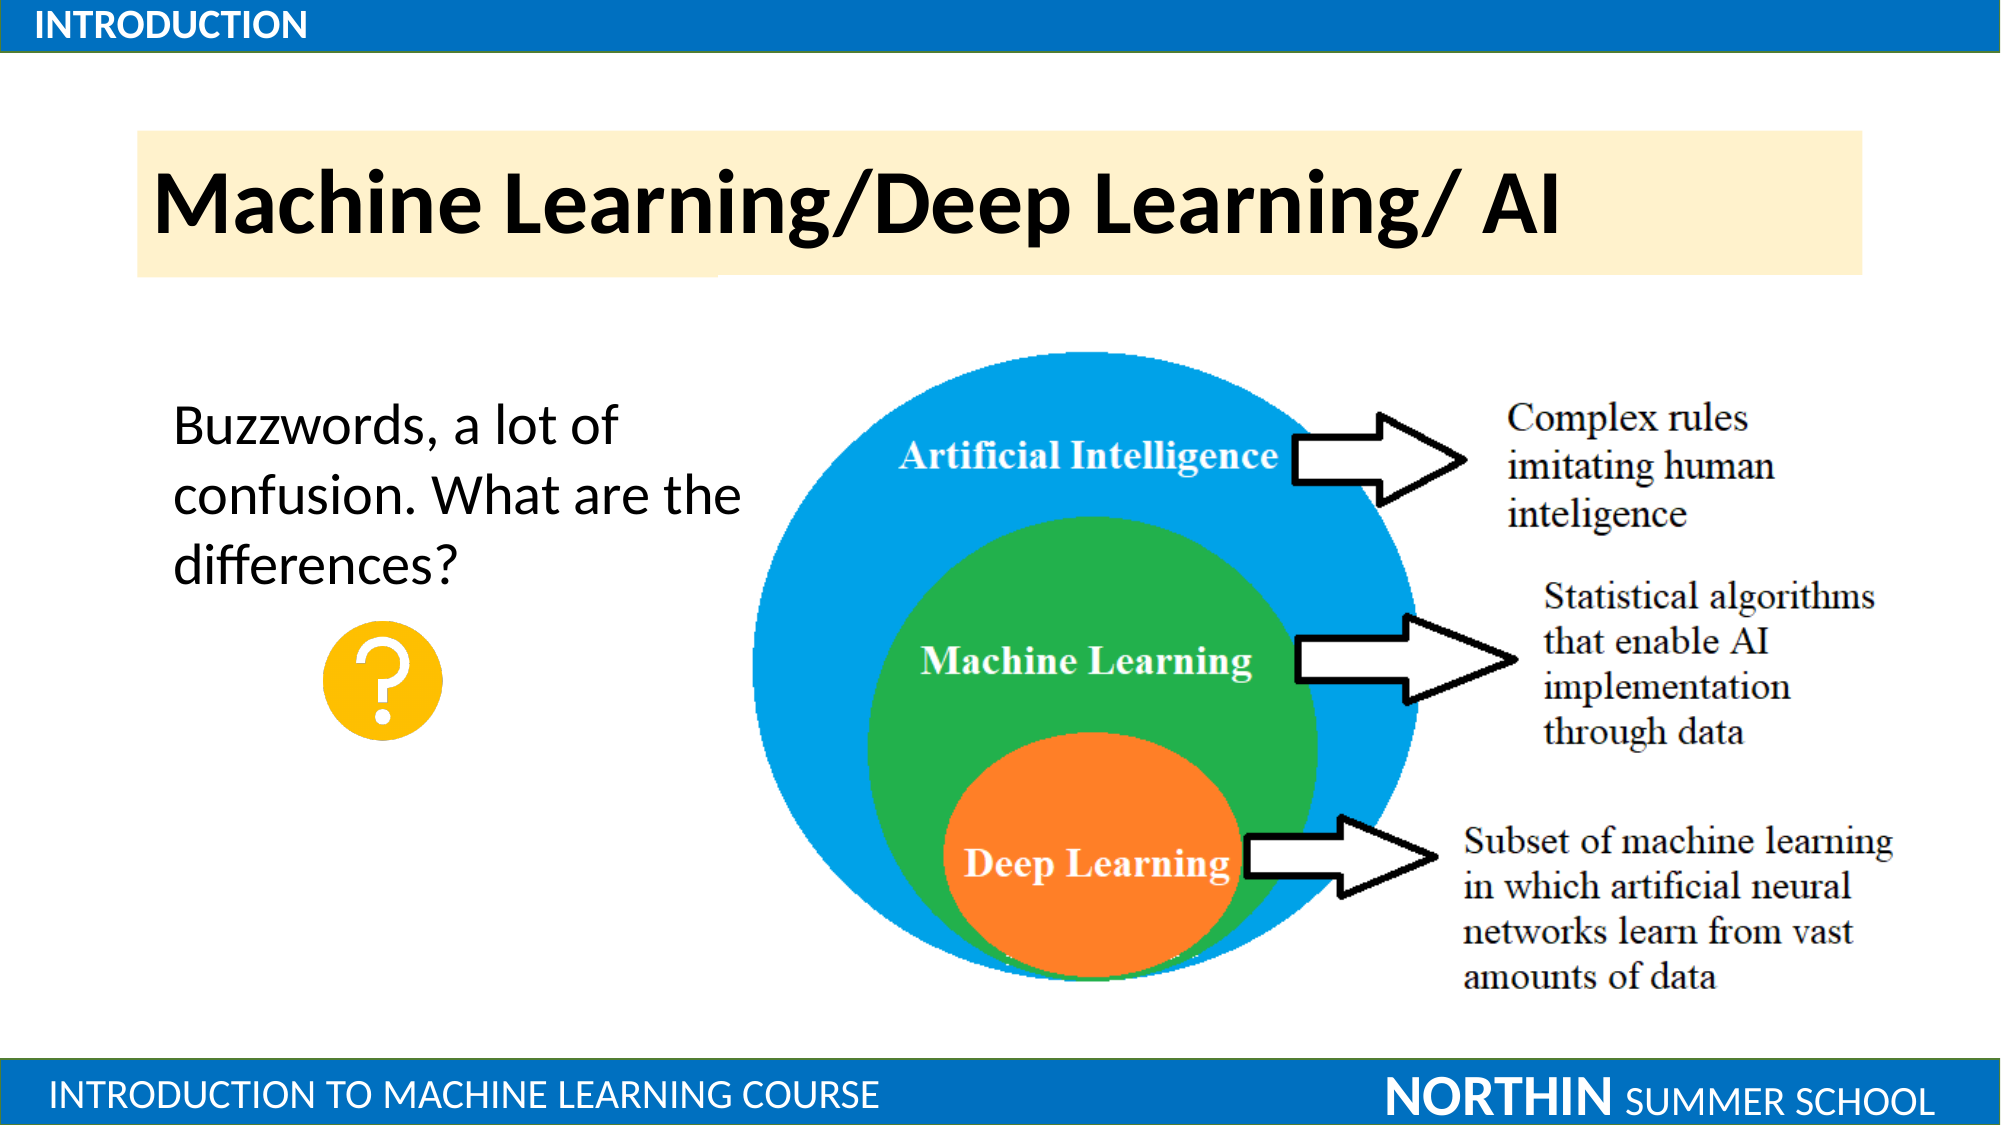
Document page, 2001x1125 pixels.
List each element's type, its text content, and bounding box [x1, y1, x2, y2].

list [718, 275, 1912, 1056]
text_box Buzzwords, a lot of confusion. What are the differences? [158, 378, 713, 604]
picture [307, 605, 458, 756]
title Machine Learning/Deep Learning/ AI [137, 130, 1863, 278]
